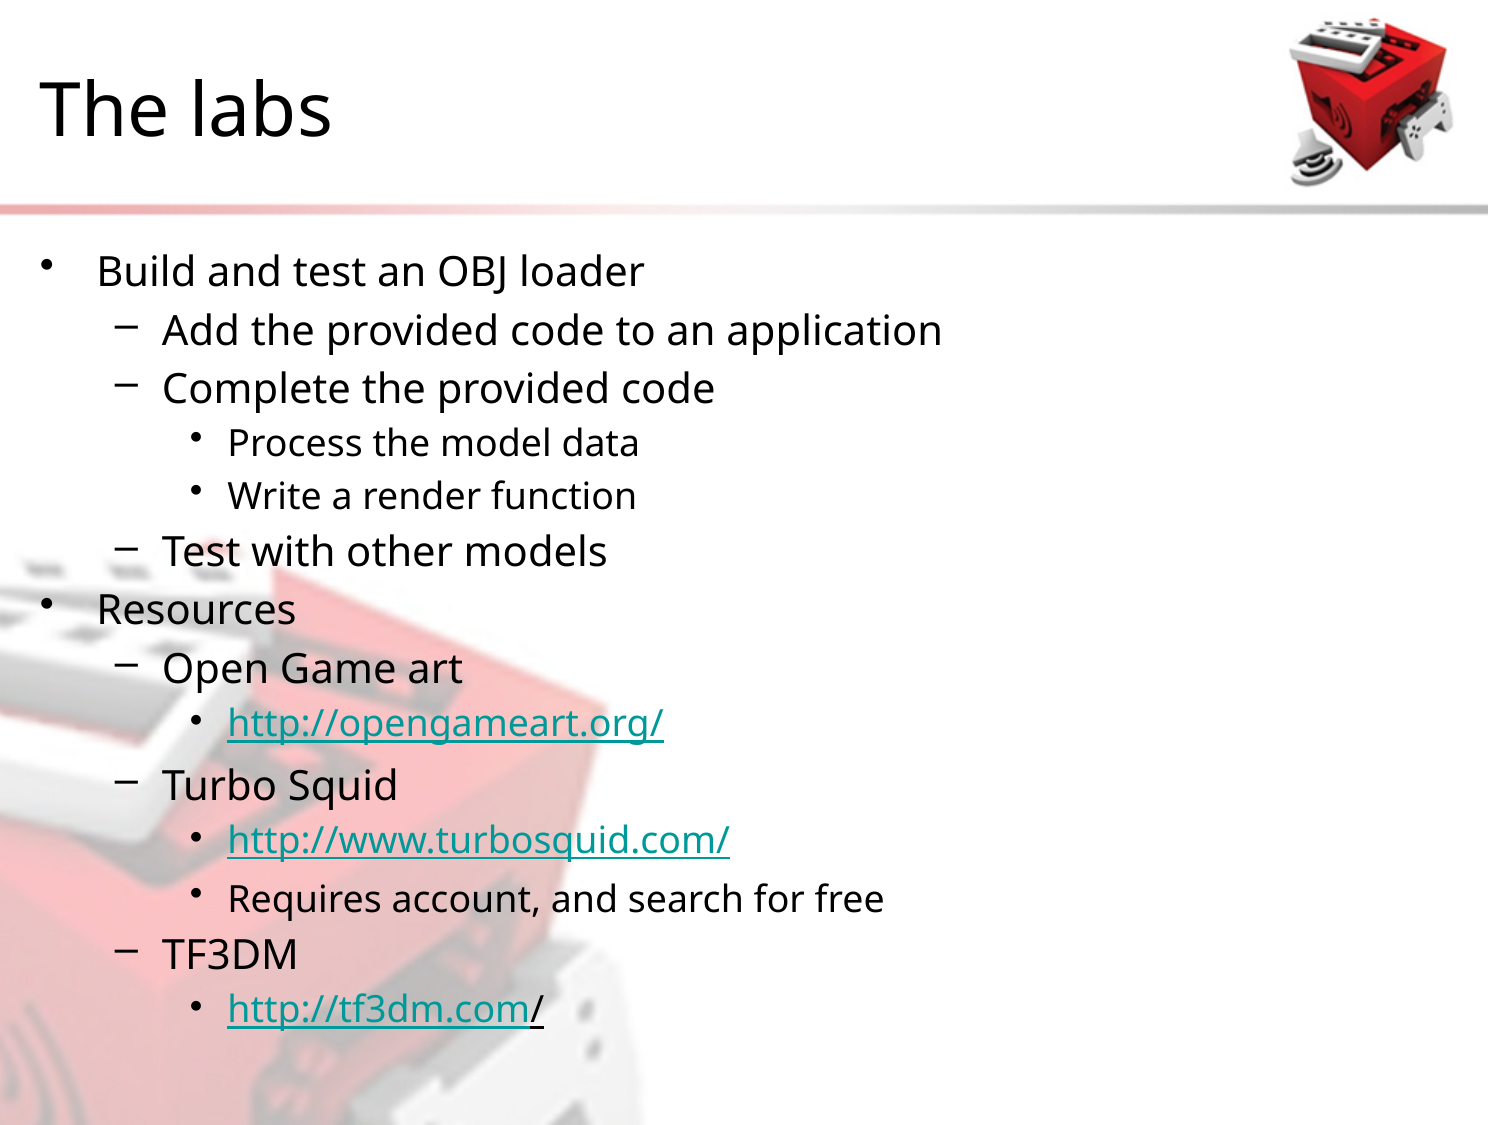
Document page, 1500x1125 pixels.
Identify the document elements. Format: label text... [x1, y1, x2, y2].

picture [0, 1, 1488, 1125]
list Build and test an OBJ loader Add the provided code to an application Complete the provided code Process the model data Write a render function Test with other models Resources Open Game art http://opengameart.org/ Turbo Squid http://www.turbosquid.com/ Requires account, and search for free TF3DM http://tf3dm.com/ [24, 237, 1450, 1000]
title The labs [24, 12, 1275, 200]
